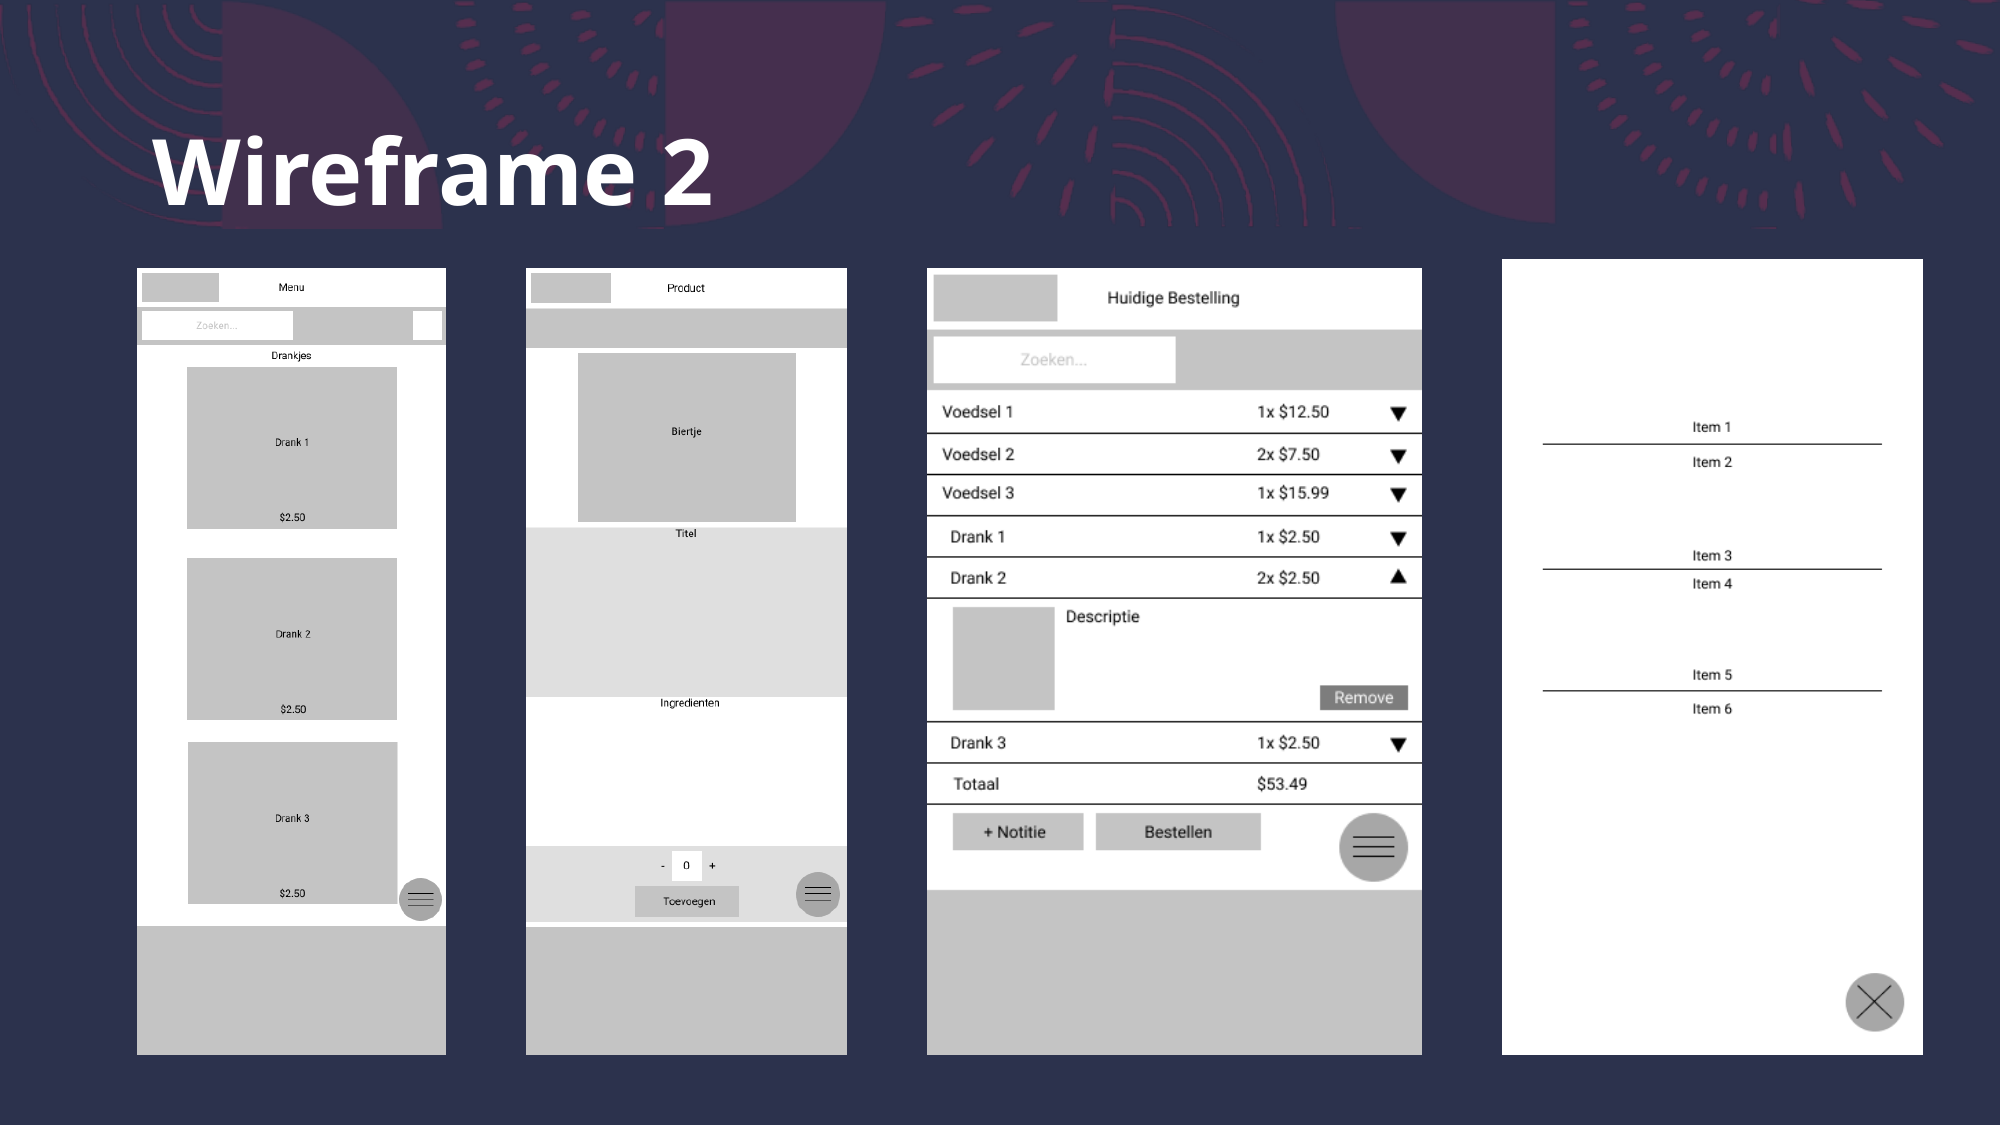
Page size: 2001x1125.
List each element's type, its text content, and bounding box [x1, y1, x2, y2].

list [1501, 259, 1923, 1055]
picture [137, 268, 446, 1055]
picture [526, 268, 847, 1055]
picture [927, 268, 1422, 1055]
title Wireframe 2 [137, 60, 1863, 278]
